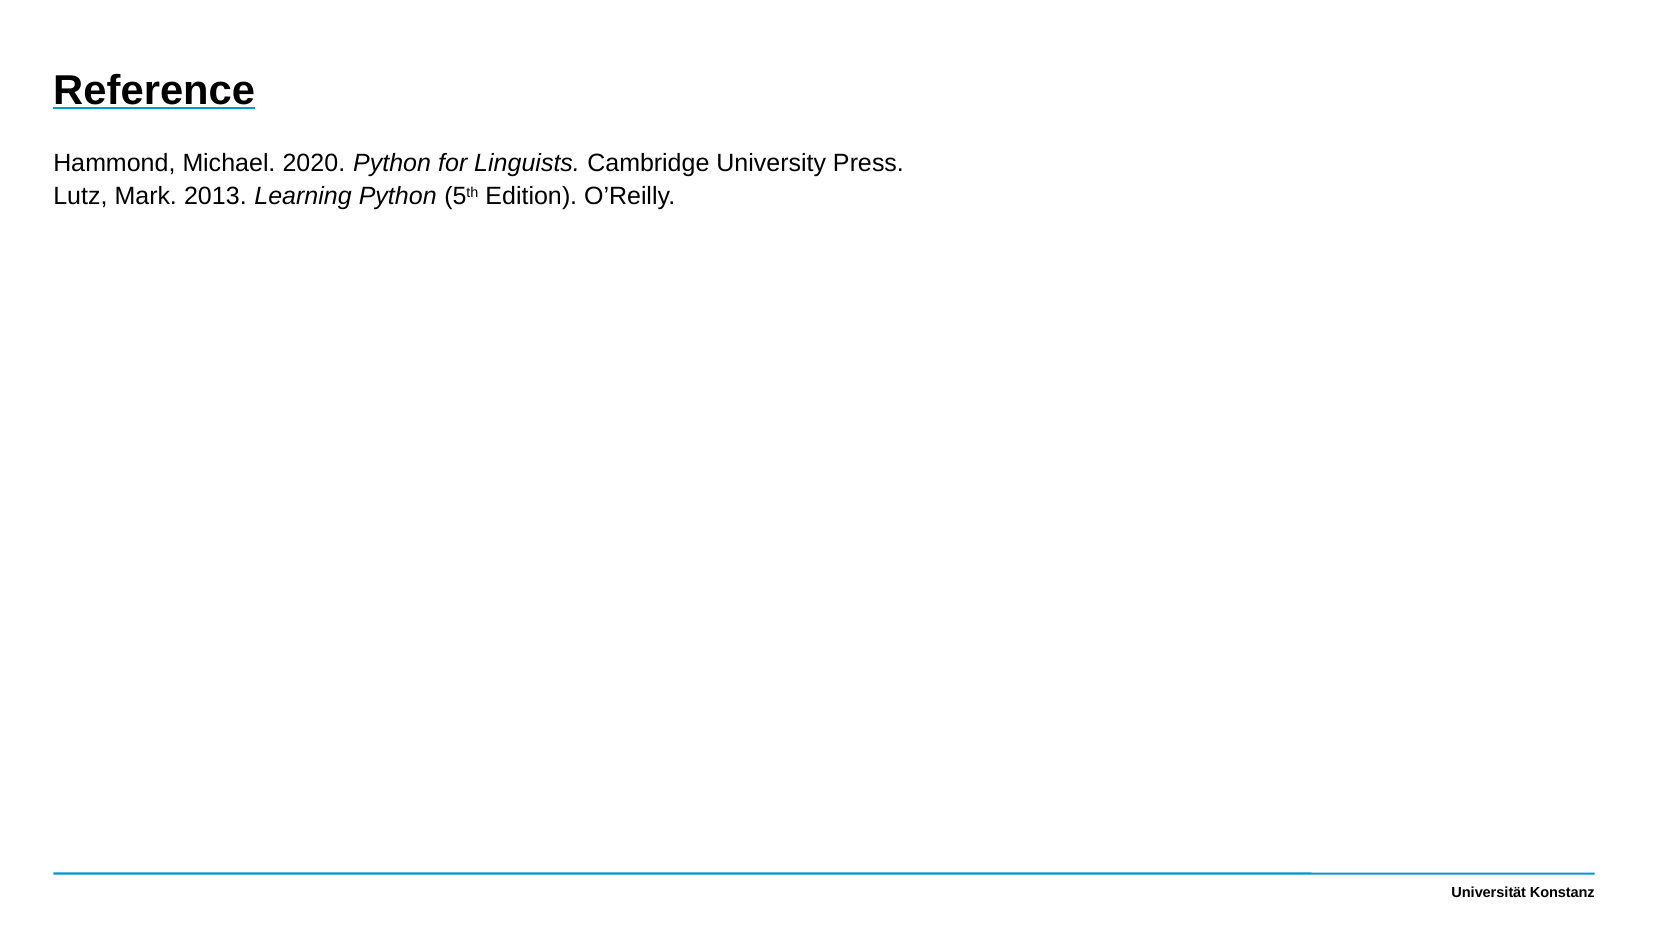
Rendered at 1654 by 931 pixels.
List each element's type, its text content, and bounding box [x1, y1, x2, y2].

text_box Hammond, Michael. 2020. Python for Linguists. Cambridge University Press. Lutz, Mark. 2013. Learning Python (5th Edition). O’Reilly. [53, 144, 1524, 759]
text_box Reference [53, 66, 1093, 144]
